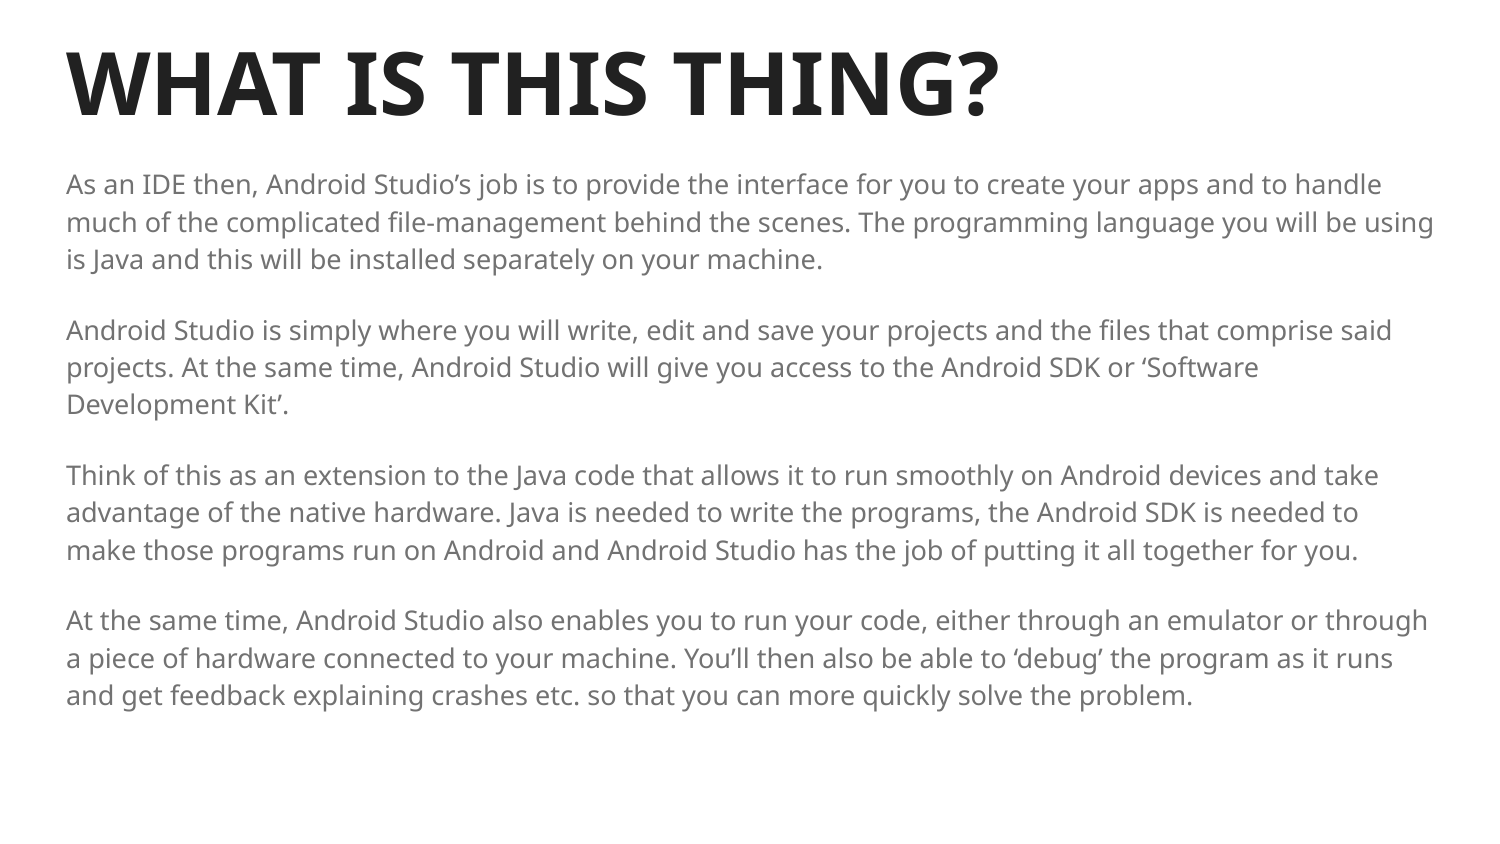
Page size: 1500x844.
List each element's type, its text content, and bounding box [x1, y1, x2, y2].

title WHAT IS THIS THING? [51, 13, 1449, 145]
list As an IDE then, Android Studio’s job is to provide the interface for you to create your apps and to handle much of the complicated file-management behind the scenes. The programming language you will be using is Java and this will be installed separately on your machine. Android Studio is simply where you will write, edit and save your projects and the files that comprise said projects. At the same time, Android Studio will give you access to the Android SDK or ‘Software Development Kit’. Think of this as an extension to the Java code that allows it to run smoothly on Android devices and take advantage of the native hardware. Java is needed to write the programs, the Android SDK is needed to make those programs run on Android and Android Studio has the job of putting it all together for you. At the same time, Android Studio also enables you to run your code, either through an emulator or through a piece of hardware connected to your machine. You’ll then also be able to ‘debug’ the program as it runs and get feedback explaining crashes etc. so that you can more quickly solve the problem. [51, 147, 1449, 696]
